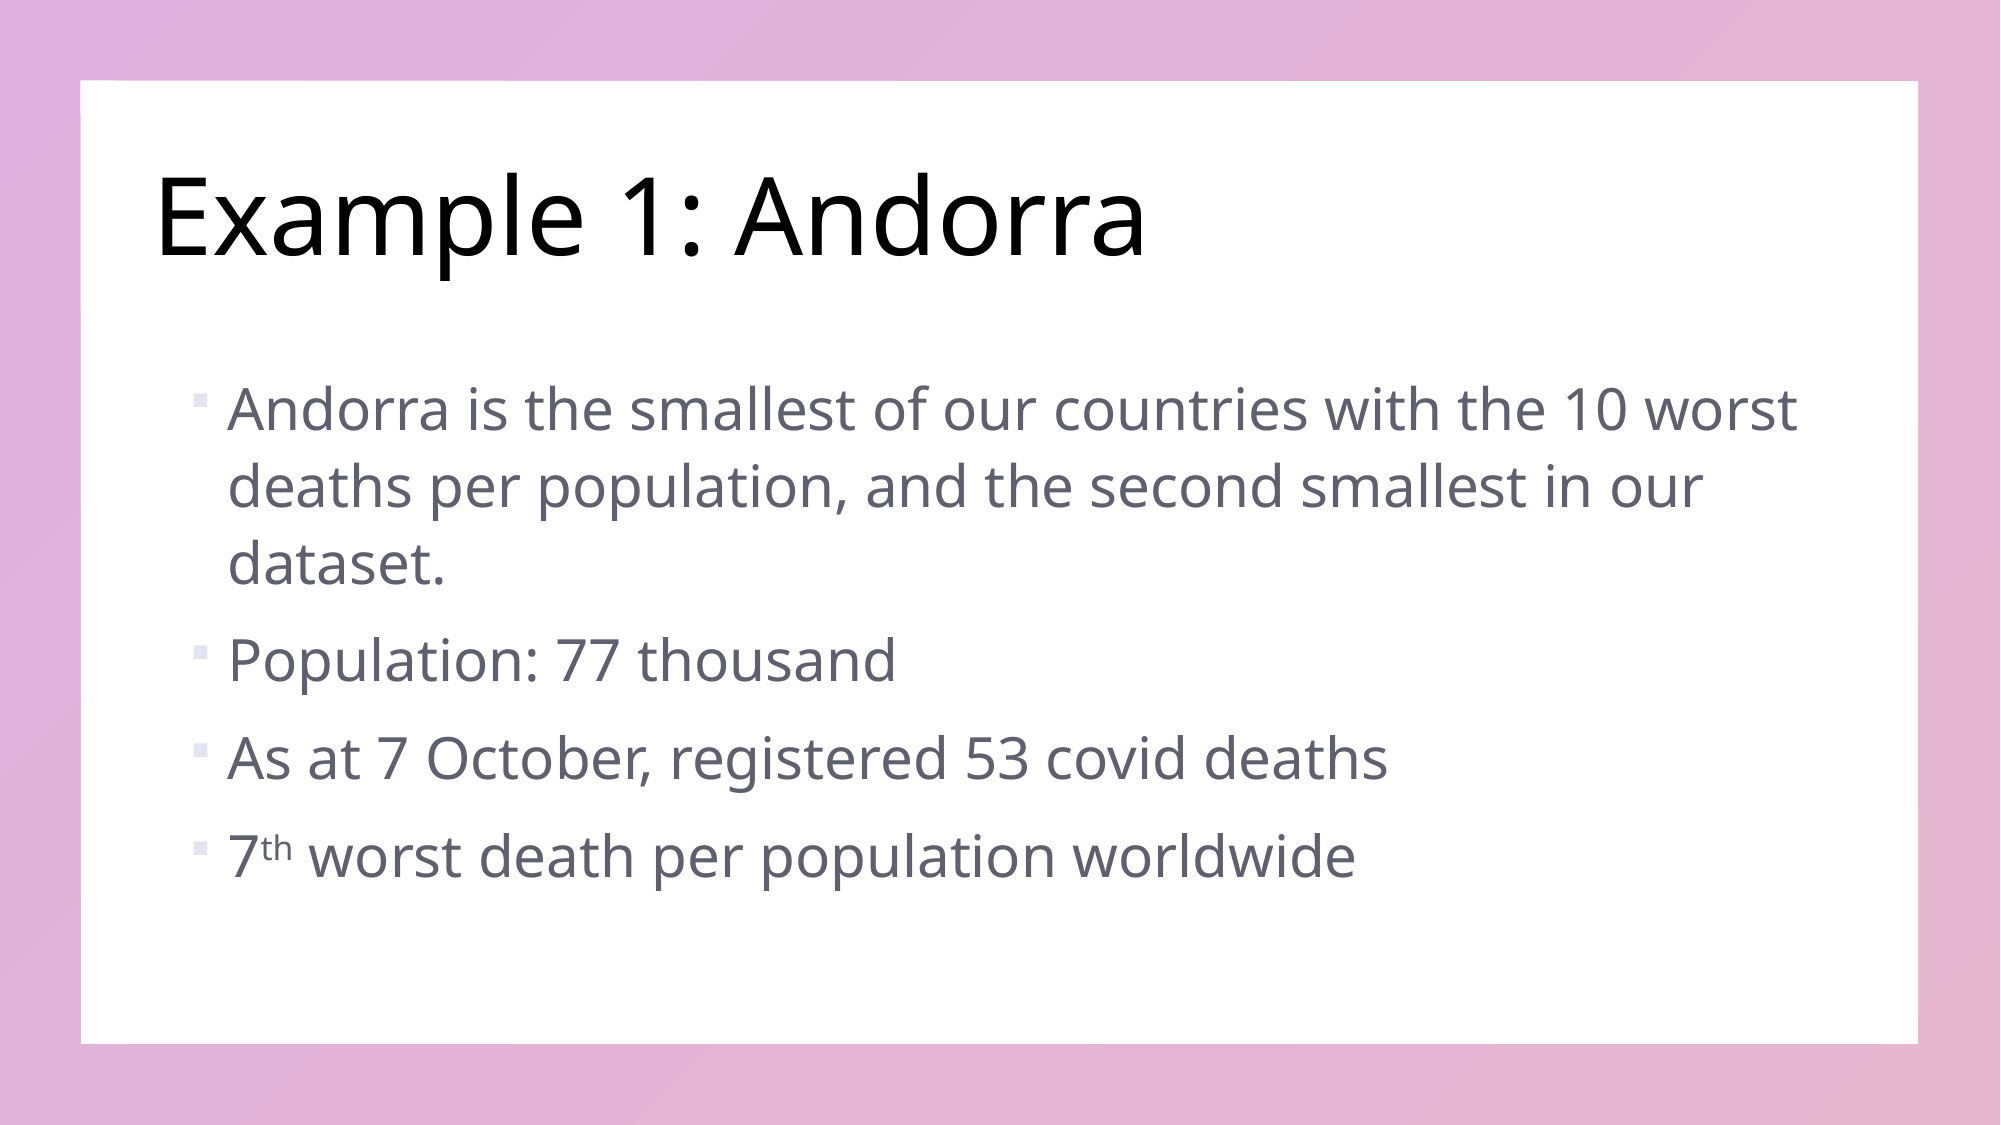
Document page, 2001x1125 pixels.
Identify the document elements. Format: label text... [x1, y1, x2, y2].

title Example 1: Andorra [137, 111, 1863, 330]
list Andorra is the smallest of our countries with the 10 worst deaths per population, and the second smallest in our dataset. Population: 77 thousand As at 7 October, registered 53 covid deaths 7th worst death per population worldwide [137, 357, 1863, 1014]
